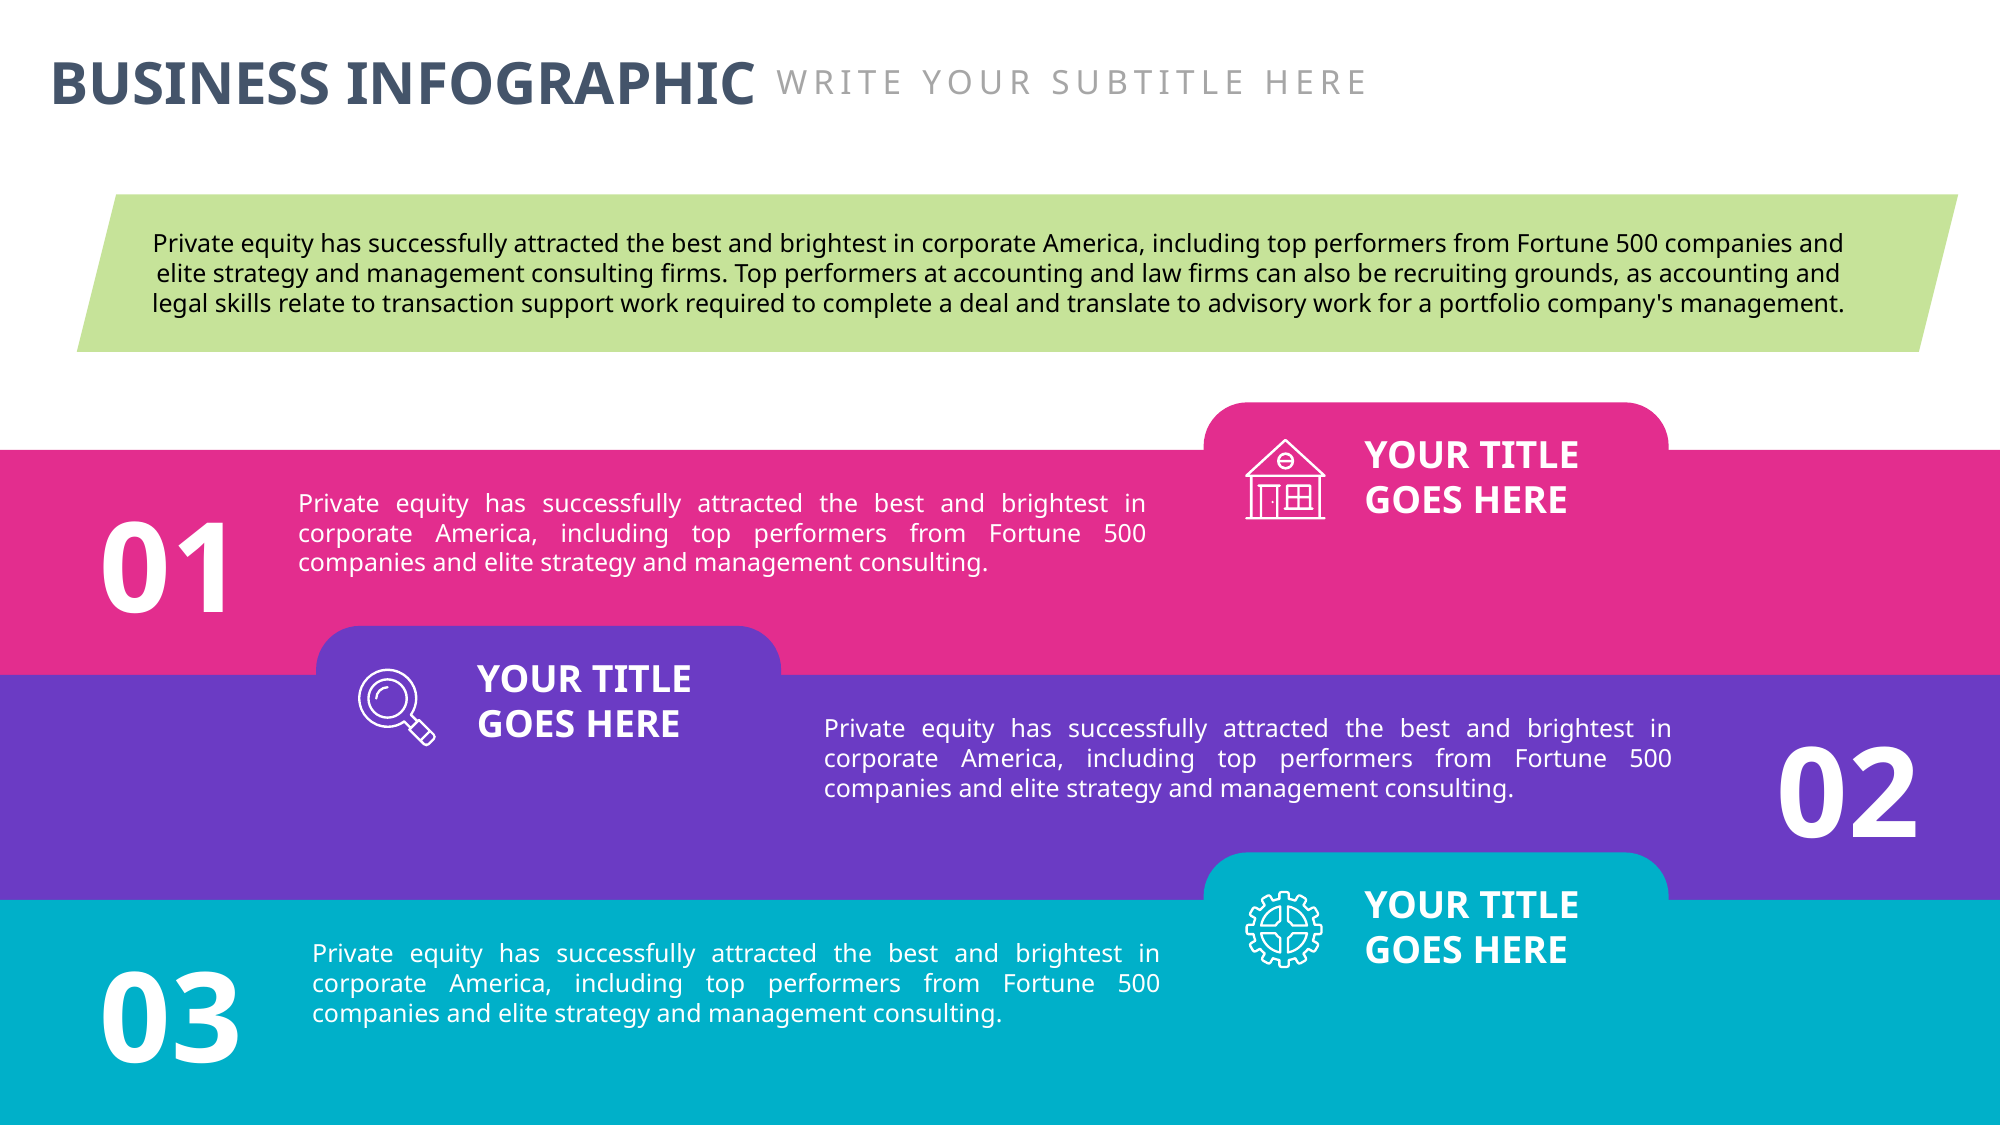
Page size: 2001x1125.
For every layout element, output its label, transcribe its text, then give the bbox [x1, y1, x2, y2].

text_box [1245, 890, 1323, 969]
text_box 03 [84, 930, 258, 1096]
text_box Private equity has successfully attracted the best and brightest in corporate America, including top performers from Fortune 500 companies and elite strategy and management consulting. [283, 479, 1163, 585]
text_box 02 [1761, 705, 1935, 870]
text_box [1203, 402, 1669, 549]
text_box [0, 449, 2000, 674]
text_box YOUR TITLE GOES HERE [462, 647, 737, 752]
text_box 01 [85, 479, 258, 645]
text_box YOUR TITLE GOES HERE [1349, 873, 1625, 979]
text_box WRITE YOUR SUBTITLE HERE [761, 53, 1382, 109]
text_box BUSINESS INFOGRAPHIC [34, 38, 771, 124]
text_box [0, 899, 2000, 1125]
text_box [316, 625, 782, 773]
text_box [0, 674, 2000, 899]
text_box Private equity has successfully attracted the best and brightest in corporate America, including top performers from Fortune 500 companies and elite strategy and management consulting firms. Top performers at accounting and law firms can also be recruiting grounds, as accounting and legal skills relate to transaction support work required to complete a deal and translate to advisory work for a portfolio company's management. [124, 220, 1876, 325]
text_box [75, 193, 1960, 353]
text_box [1203, 852, 1669, 999]
text_box Private equity has successfully attracted the best and brightest in corporate America, including top performers from Fortune 500 companies and elite strategy and management consulting. [809, 704, 1689, 810]
text_box Private equity has successfully attracted the best and brightest in corporate America, including top performers from Fortune 500 companies and elite strategy and management consulting. [297, 930, 1177, 1035]
text_box YOUR TITLE GOES HERE [1349, 423, 1625, 529]
text_box [1245, 439, 1326, 520]
text_box [358, 668, 436, 747]
